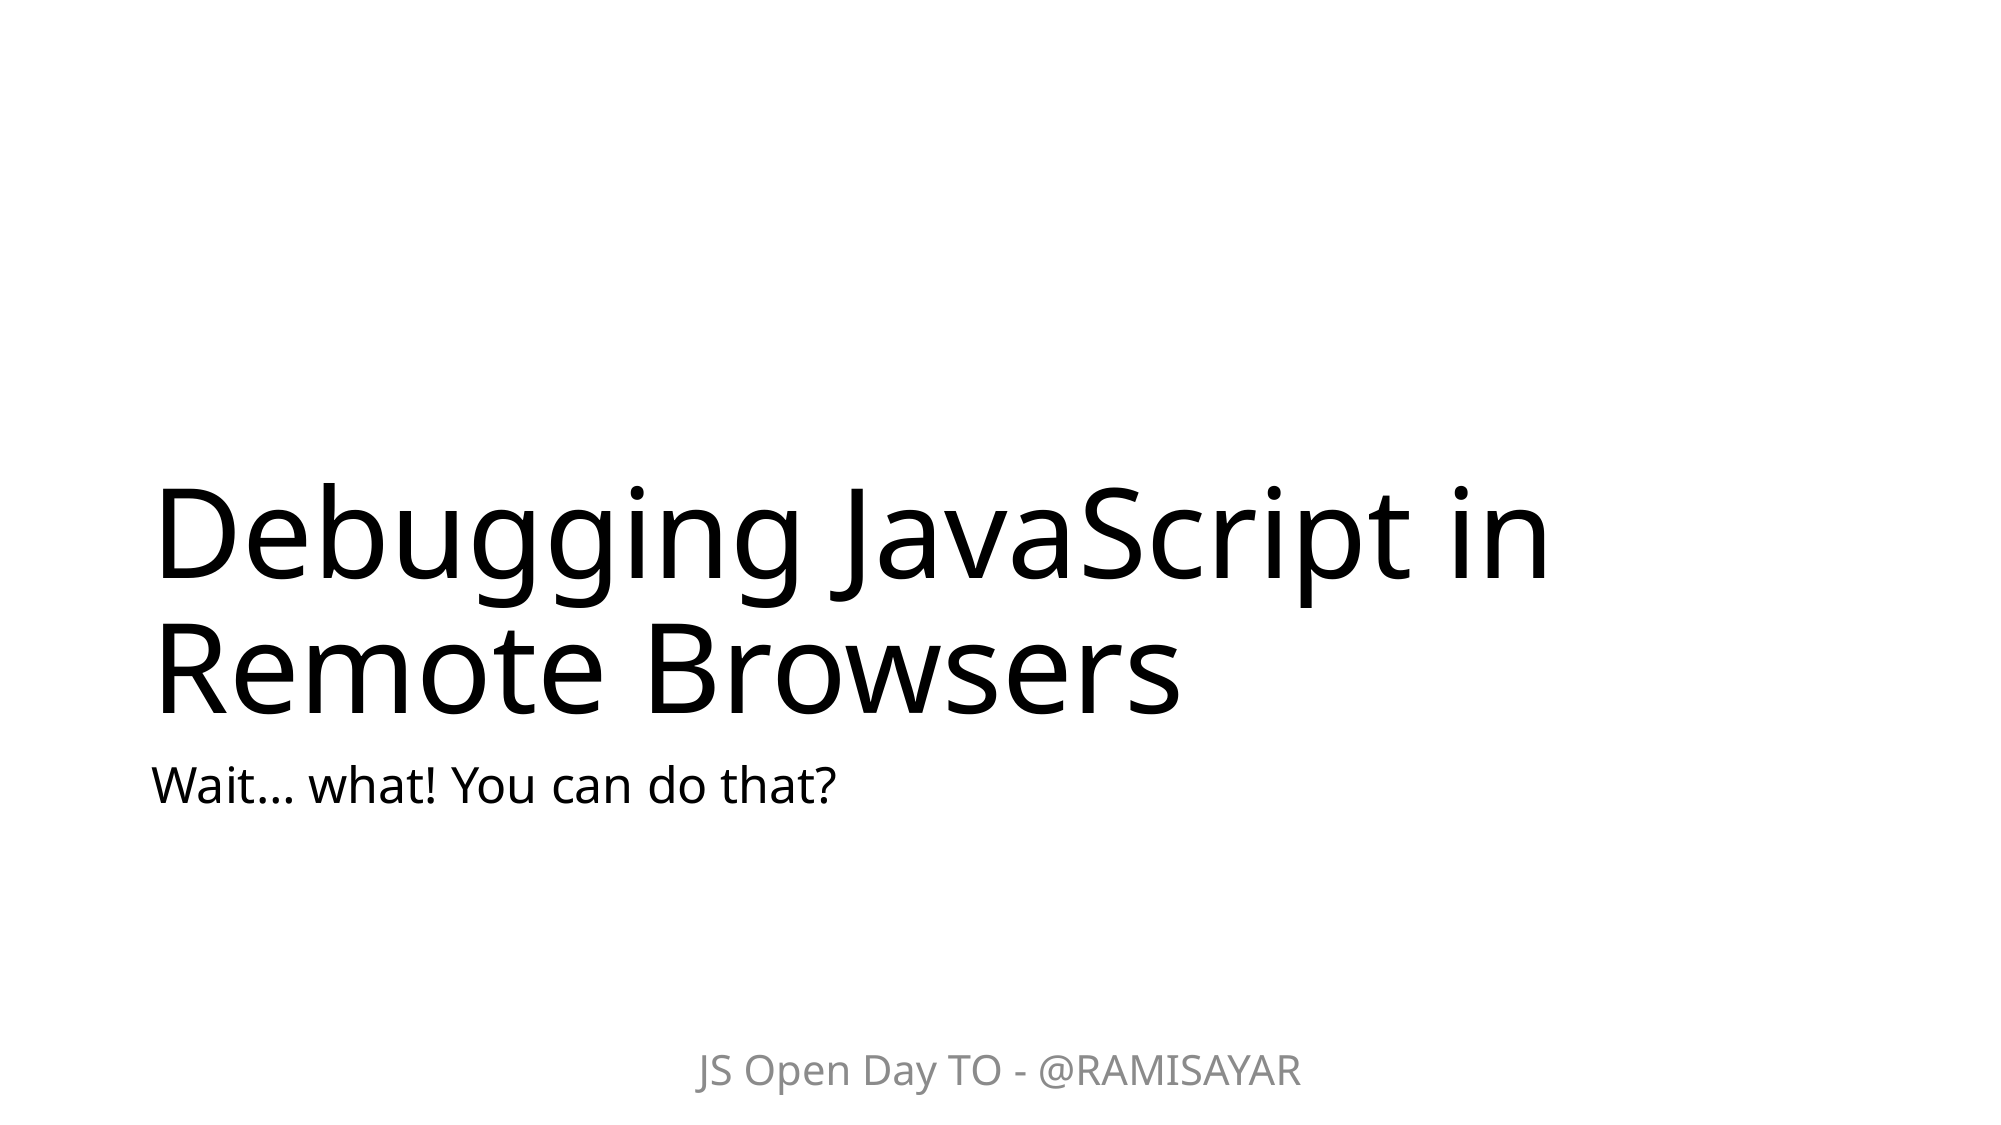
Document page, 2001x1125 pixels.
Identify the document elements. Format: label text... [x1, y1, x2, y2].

footer JS Open Day TO - @RAMISAYAR [662, 1042, 1338, 1103]
list Wait… what! You can do that? [136, 752, 1862, 999]
title Debugging JavaScript in Remote Browsers [136, 280, 1862, 749]
